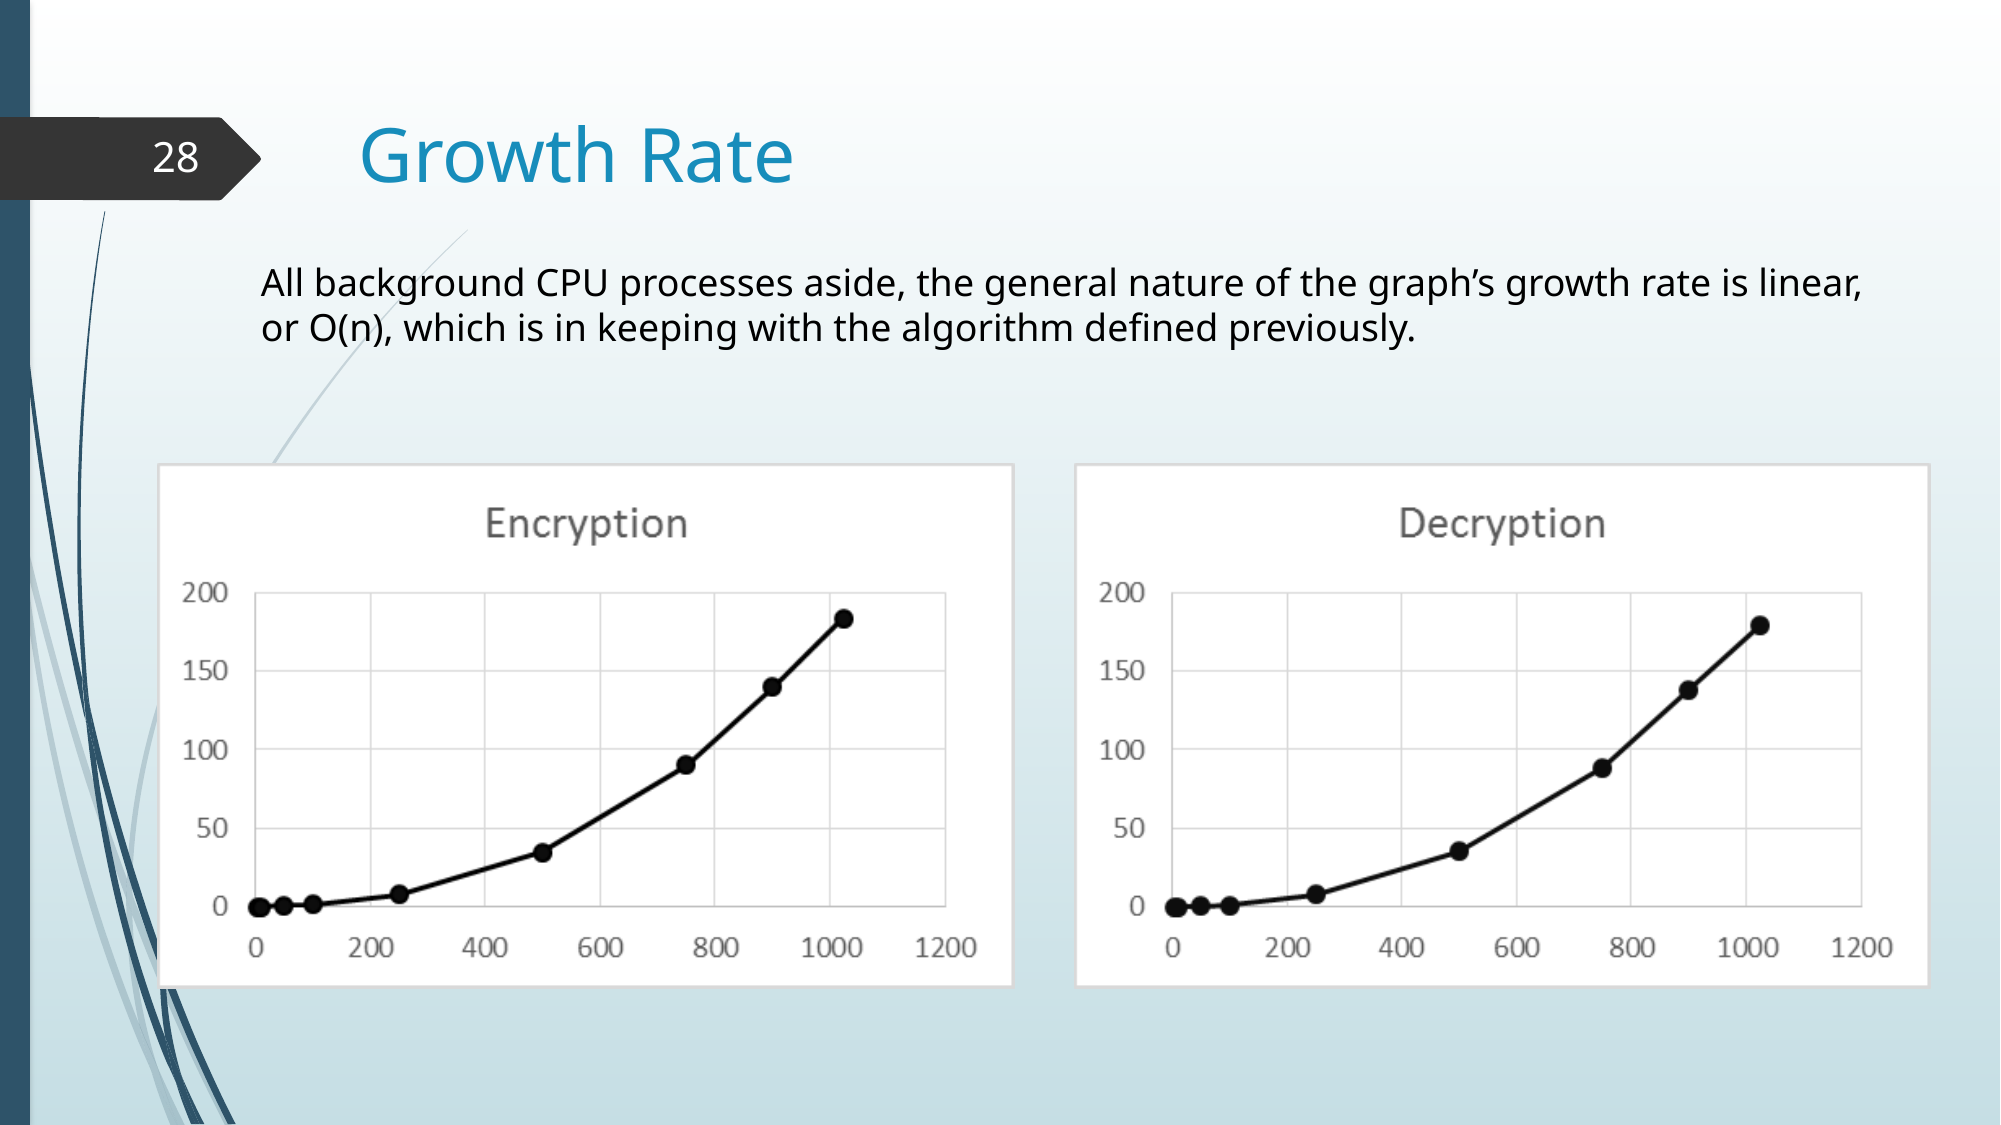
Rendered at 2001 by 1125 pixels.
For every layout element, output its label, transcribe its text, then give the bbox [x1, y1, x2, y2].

picture [157, 463, 1015, 989]
slide_number 28 [87, 129, 216, 190]
title Growth Rate [343, 100, 1806, 251]
picture [1074, 463, 1932, 989]
text_box All background CPU processes aside, the general nature of the graph’s growth rate is linear, or O(n), which is in keeping with the algorithm defined previously. [246, 251, 1903, 402]
